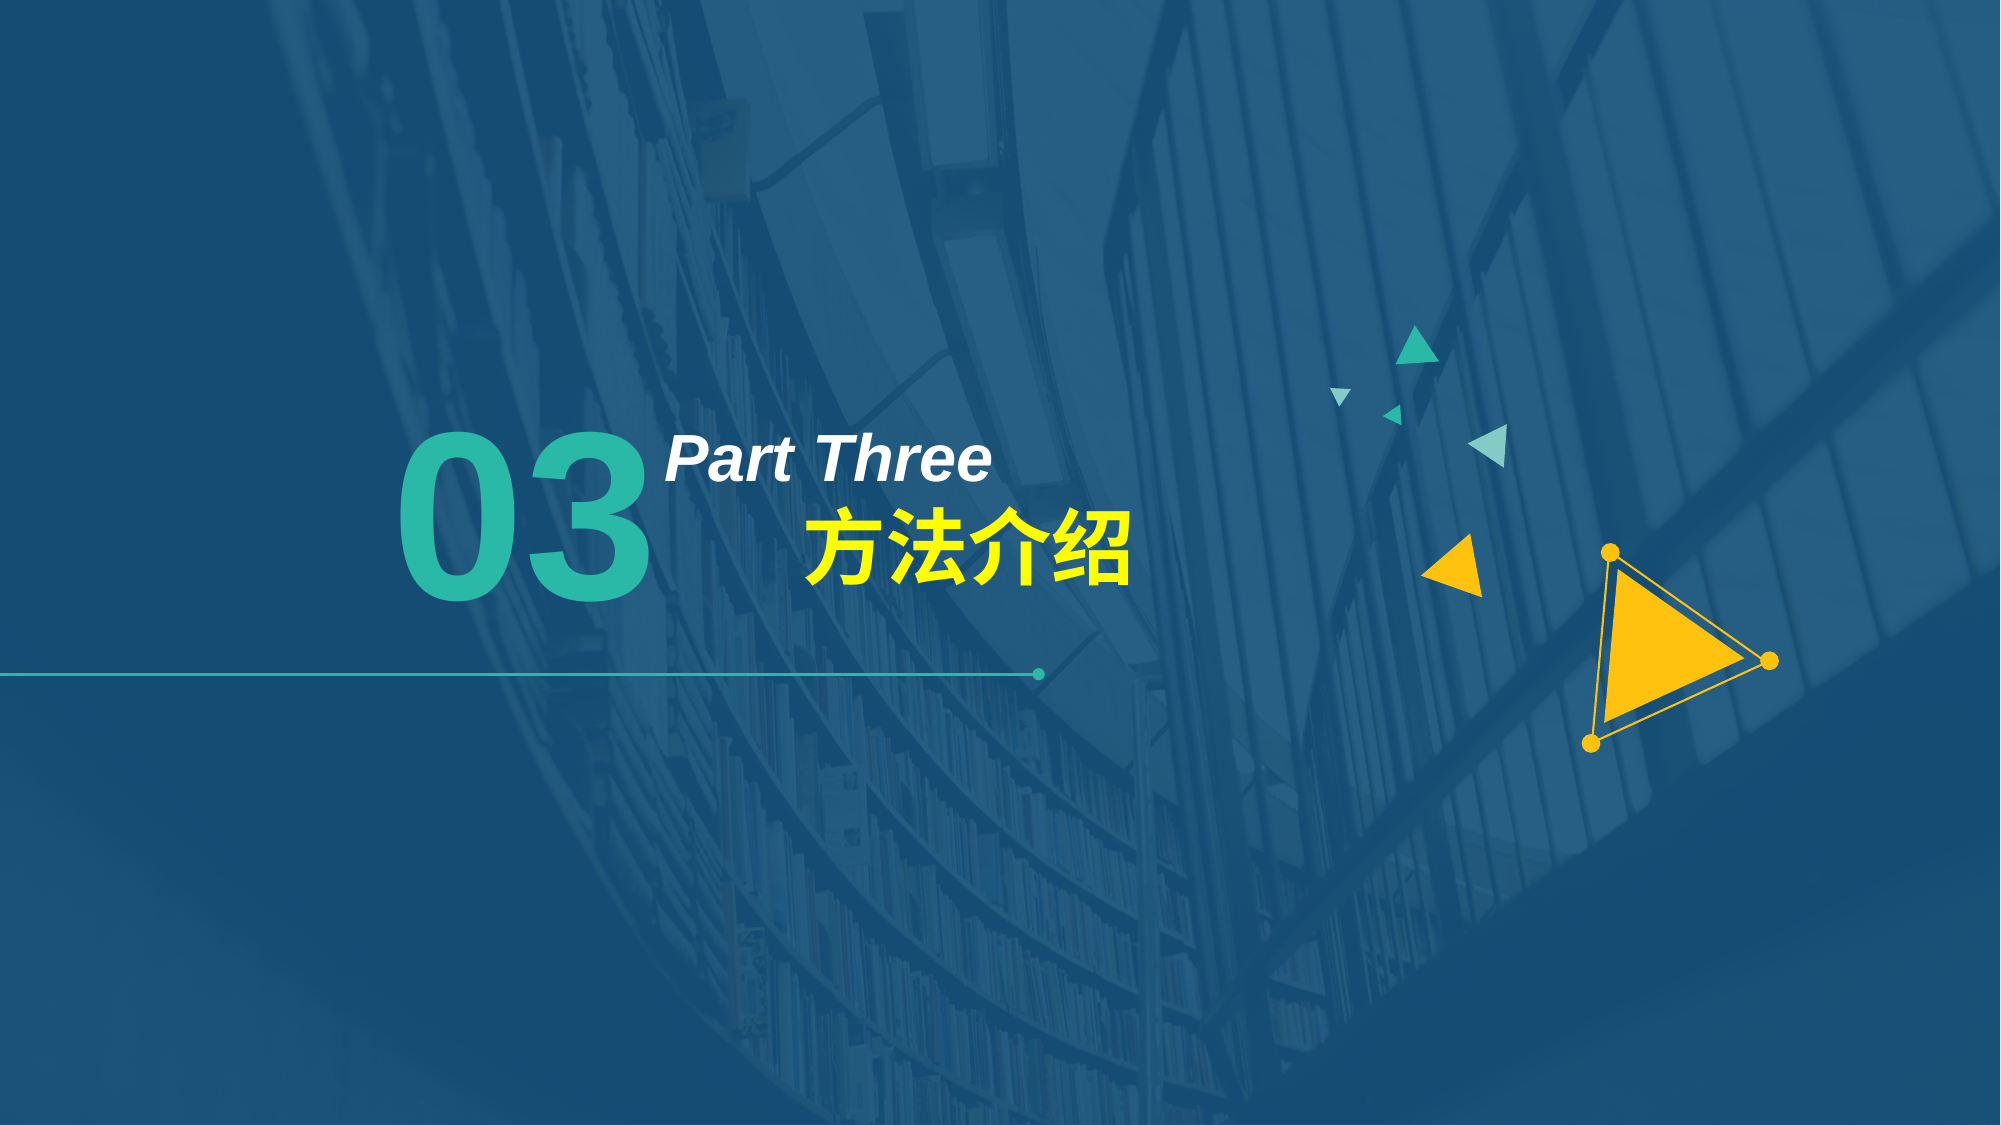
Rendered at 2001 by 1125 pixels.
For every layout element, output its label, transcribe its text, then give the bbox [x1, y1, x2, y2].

picture [0, 0, 2001, 1125]
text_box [1293, 376, 1802, 730]
text_box 方法介绍 [649, 488, 1288, 603]
text_box 03 [391, 359, 658, 648]
text_box Part Three [649, 407, 1039, 502]
